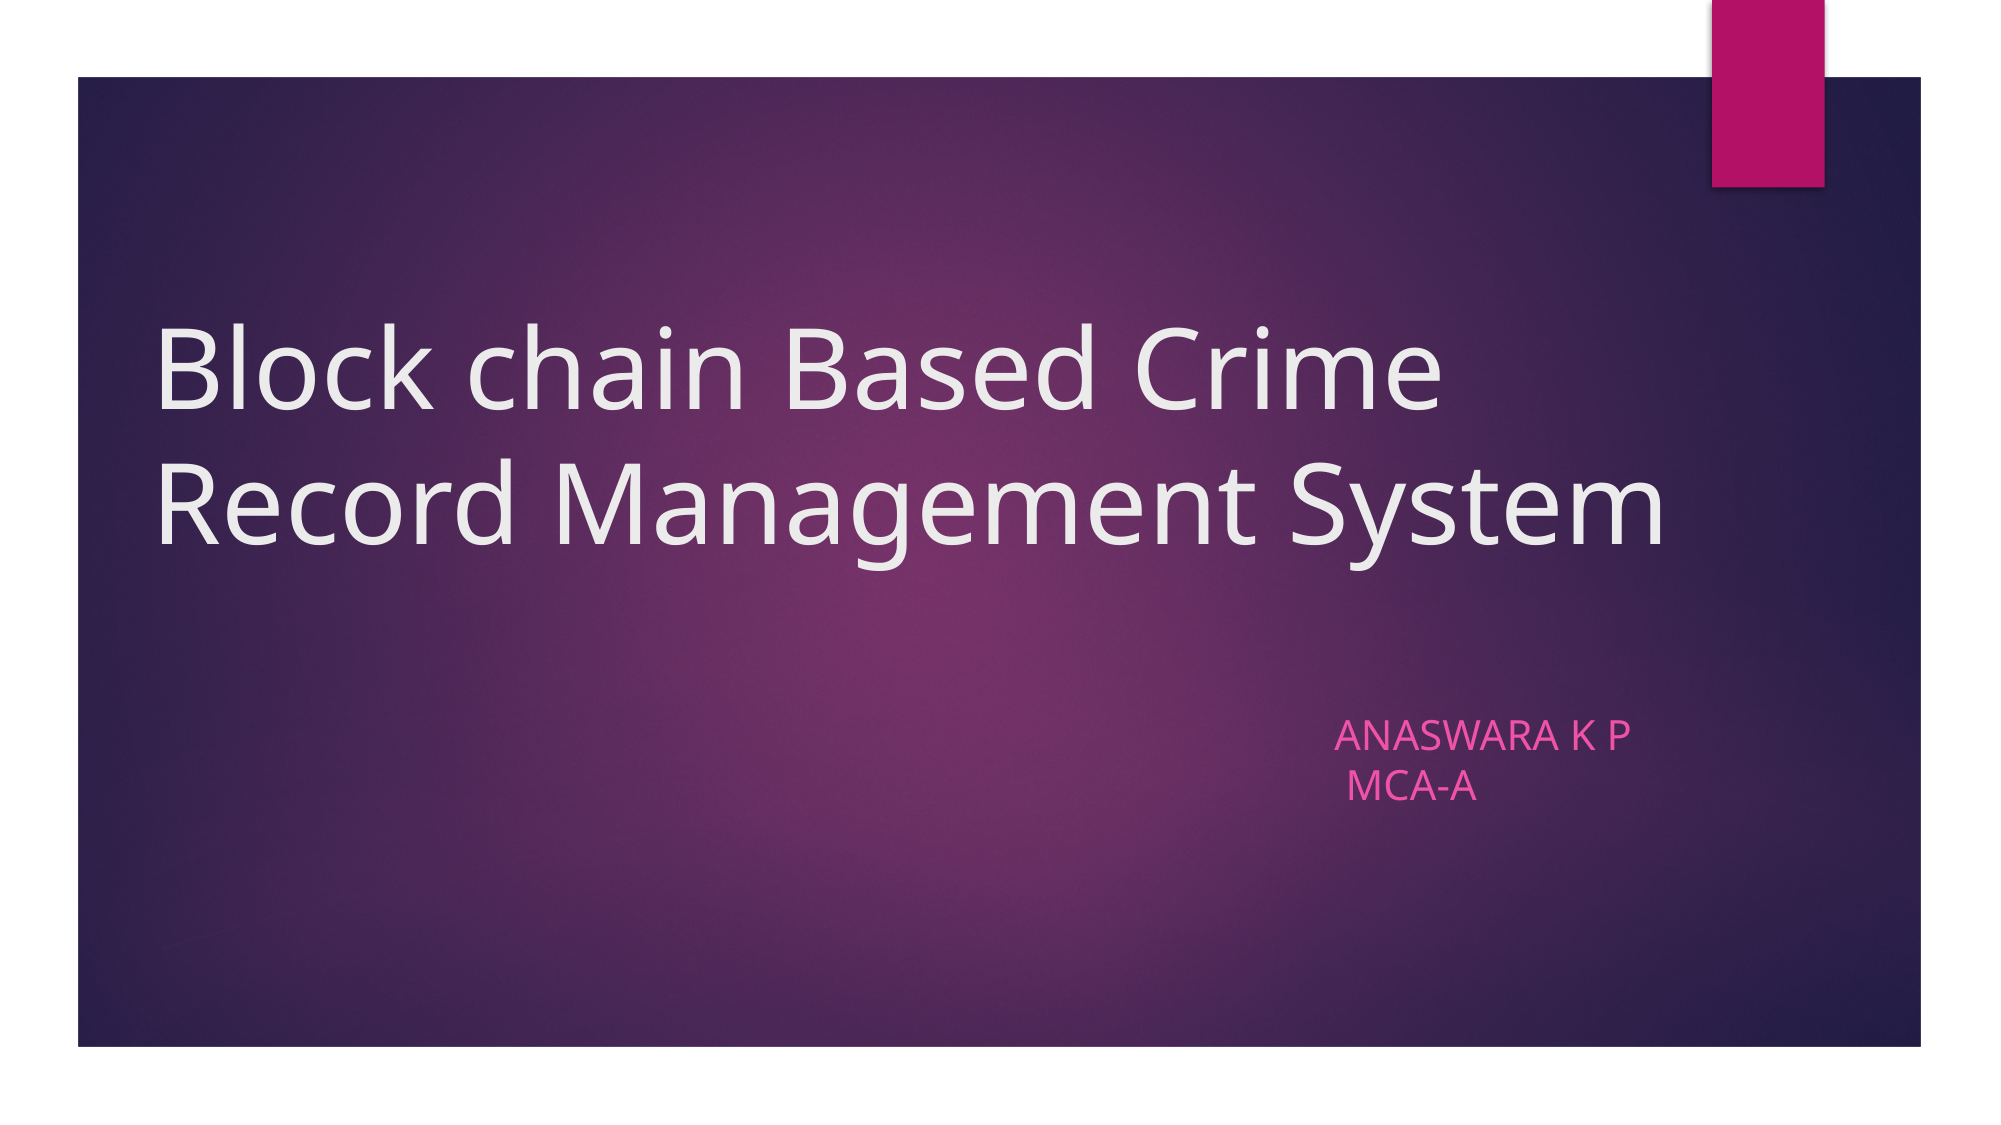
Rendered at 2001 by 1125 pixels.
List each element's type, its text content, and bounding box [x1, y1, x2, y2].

title Block chain Based Crime Record Management System [136, 135, 1803, 575]
subtitle ANASWARA K P MCA-A [287, 701, 1868, 843]
